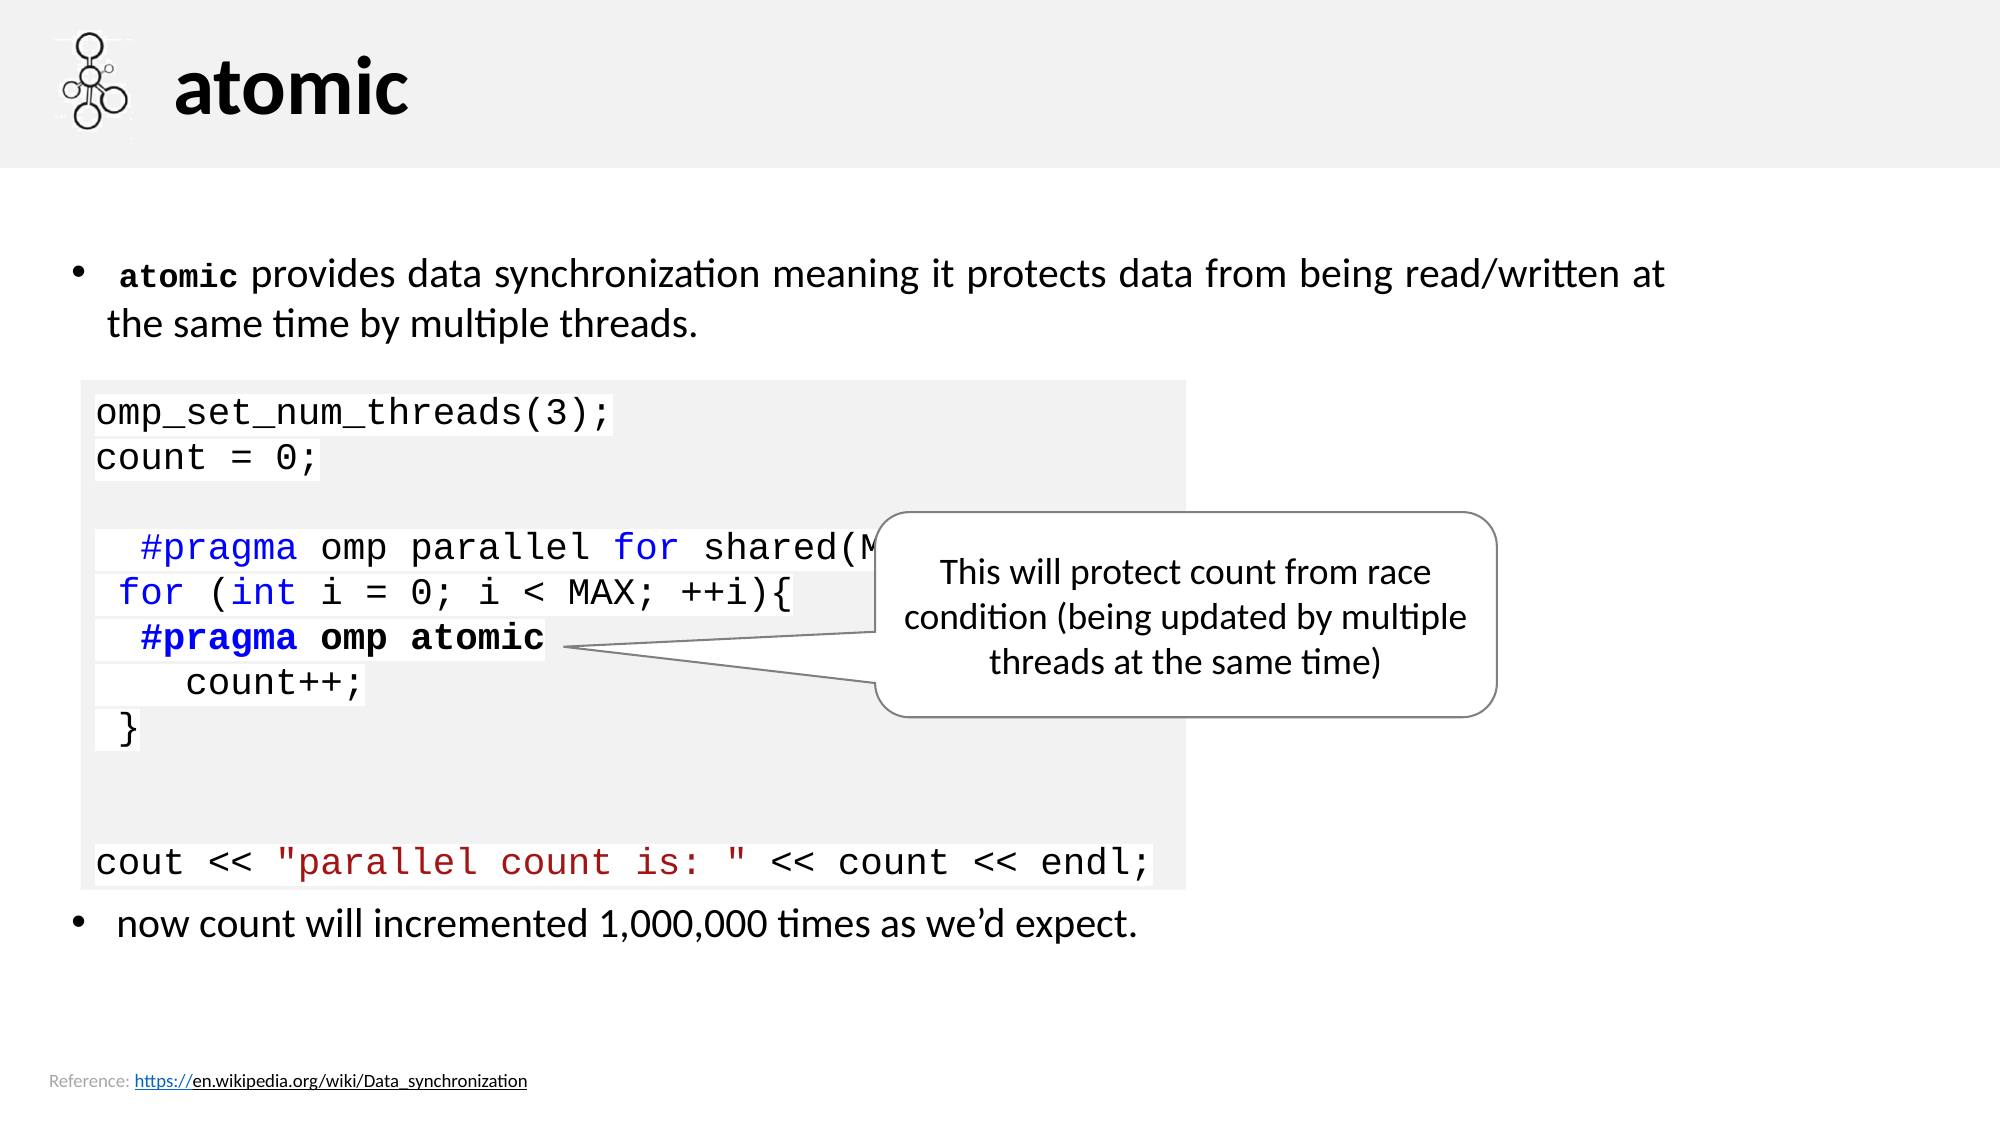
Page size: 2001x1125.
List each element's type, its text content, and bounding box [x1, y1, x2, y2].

text_box This will protect count from race condition (being updated by multiple threads at the same time) [563, 511, 1498, 719]
text_box atomic [158, 0, 1657, 141]
text_box omp_set_num_threads(3); count = 0; #pragma omp parallel for shared(MAX) for (int i = 0; i < MAX; ++i){ #pragma omp atomic count++; } cout << "parallel count is: " << count << endl; [80, 379, 1187, 890]
text_box [0, 0, 2000, 169]
text_box Reference: https://en.wikipedia.org/wiki/Data_synchronization [34, 1061, 547, 1099]
text_box atomic provides data synchronization meaning it protects data from being read/written at the same time by multiple threads. now count will incremented 1,000,000 times as we’d expect. [56, 238, 1682, 1004]
picture [54, 27, 132, 141]
